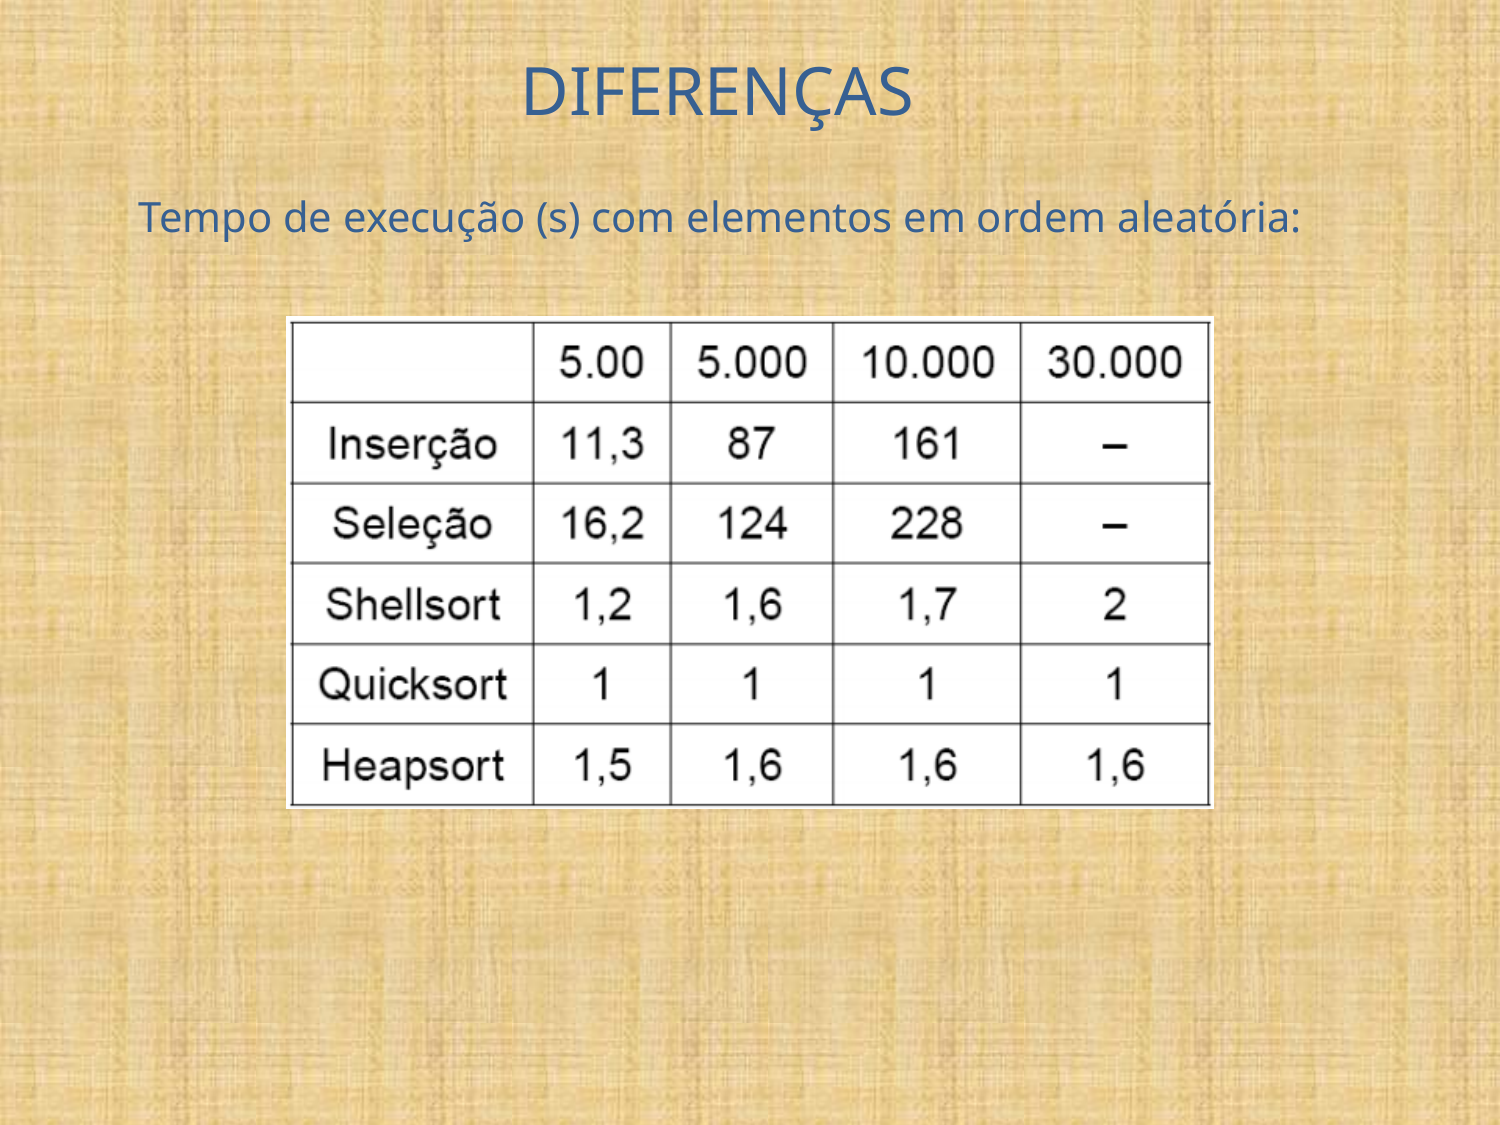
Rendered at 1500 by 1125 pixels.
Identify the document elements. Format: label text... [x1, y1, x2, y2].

text_box DIFERENÇAS [505, 41, 994, 136]
text_box Tempo de execução (s) com elementos em ordem aleatória: [123, 183, 1376, 249]
picture [0, 0, 1500, 1125]
